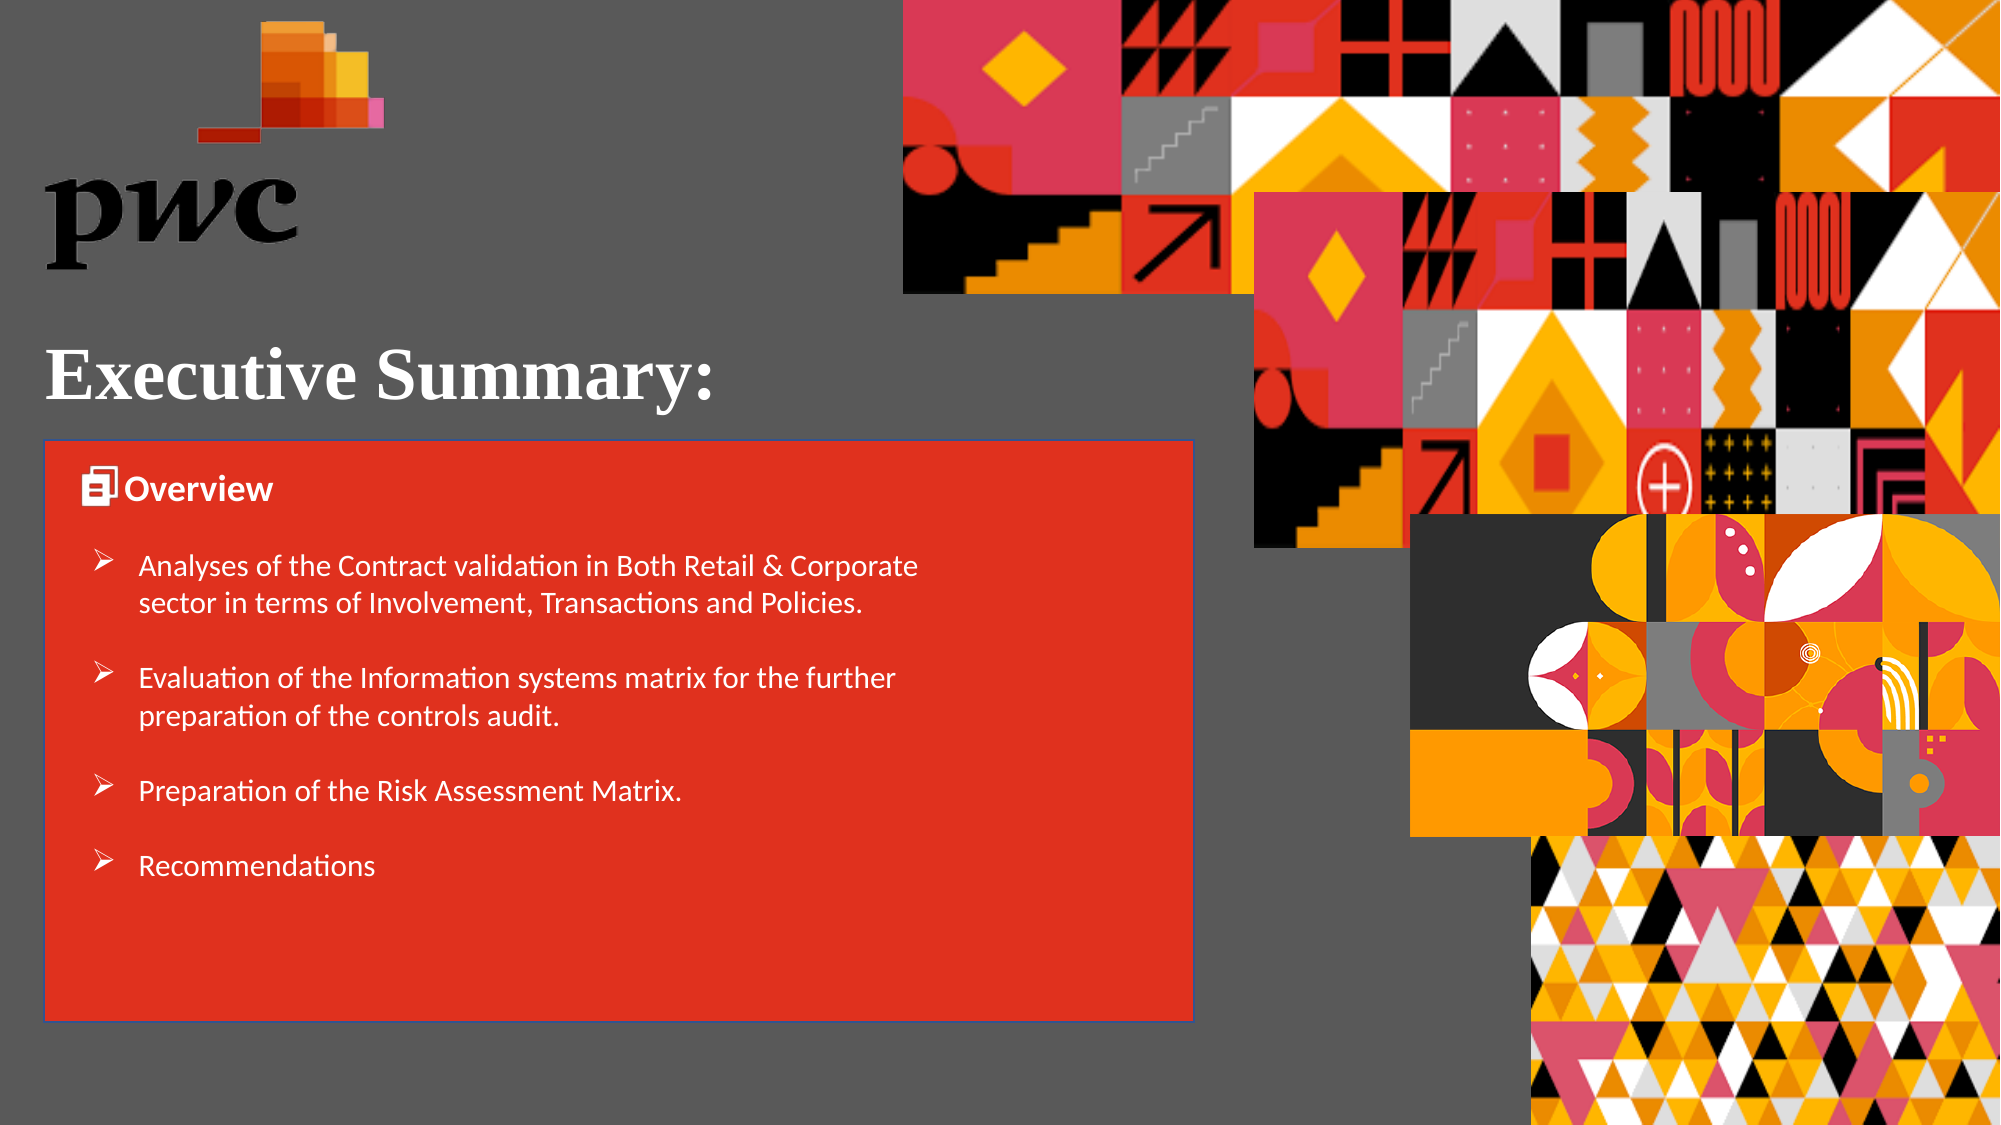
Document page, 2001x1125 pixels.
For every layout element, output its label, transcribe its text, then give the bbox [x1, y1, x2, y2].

text_box Analyses of the Contract validation in Both Retail & Corporate sector in terms of Involvement, Transactions and Policies. Evaluation of the Information systems matrix for the further preparation of the controls audit. Preparation of the Risk Assessment Matrix. Recommendations [76, 537, 1000, 920]
text_box Executive Summary: [30, 317, 1042, 422]
picture [902, 0, 2000, 1125]
text_box Overview [109, 456, 647, 517]
picture [0, 0, 445, 360]
picture [76, 462, 125, 511]
text_box [43, 439, 1195, 1023]
